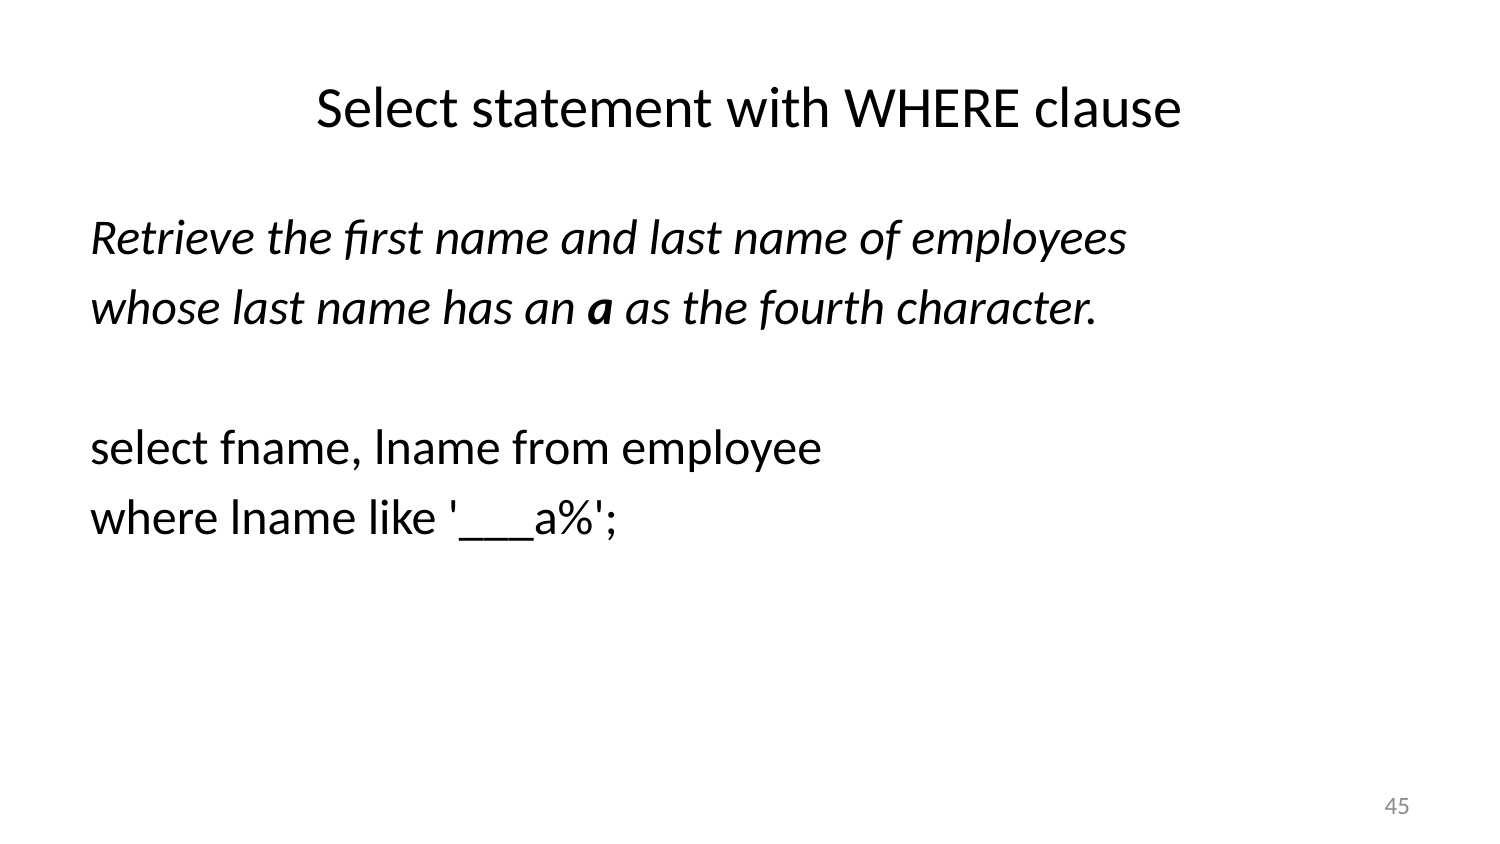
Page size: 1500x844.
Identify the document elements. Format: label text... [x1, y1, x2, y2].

list Retrieve the first name and last name of employees whose last name has an a as the fourth character. select fname, lname from employee where lname like '___a%'; [75, 196, 1425, 754]
title Select statement with WHERE clause [75, 33, 1425, 175]
slide_number 45 [1074, 782, 1425, 827]
